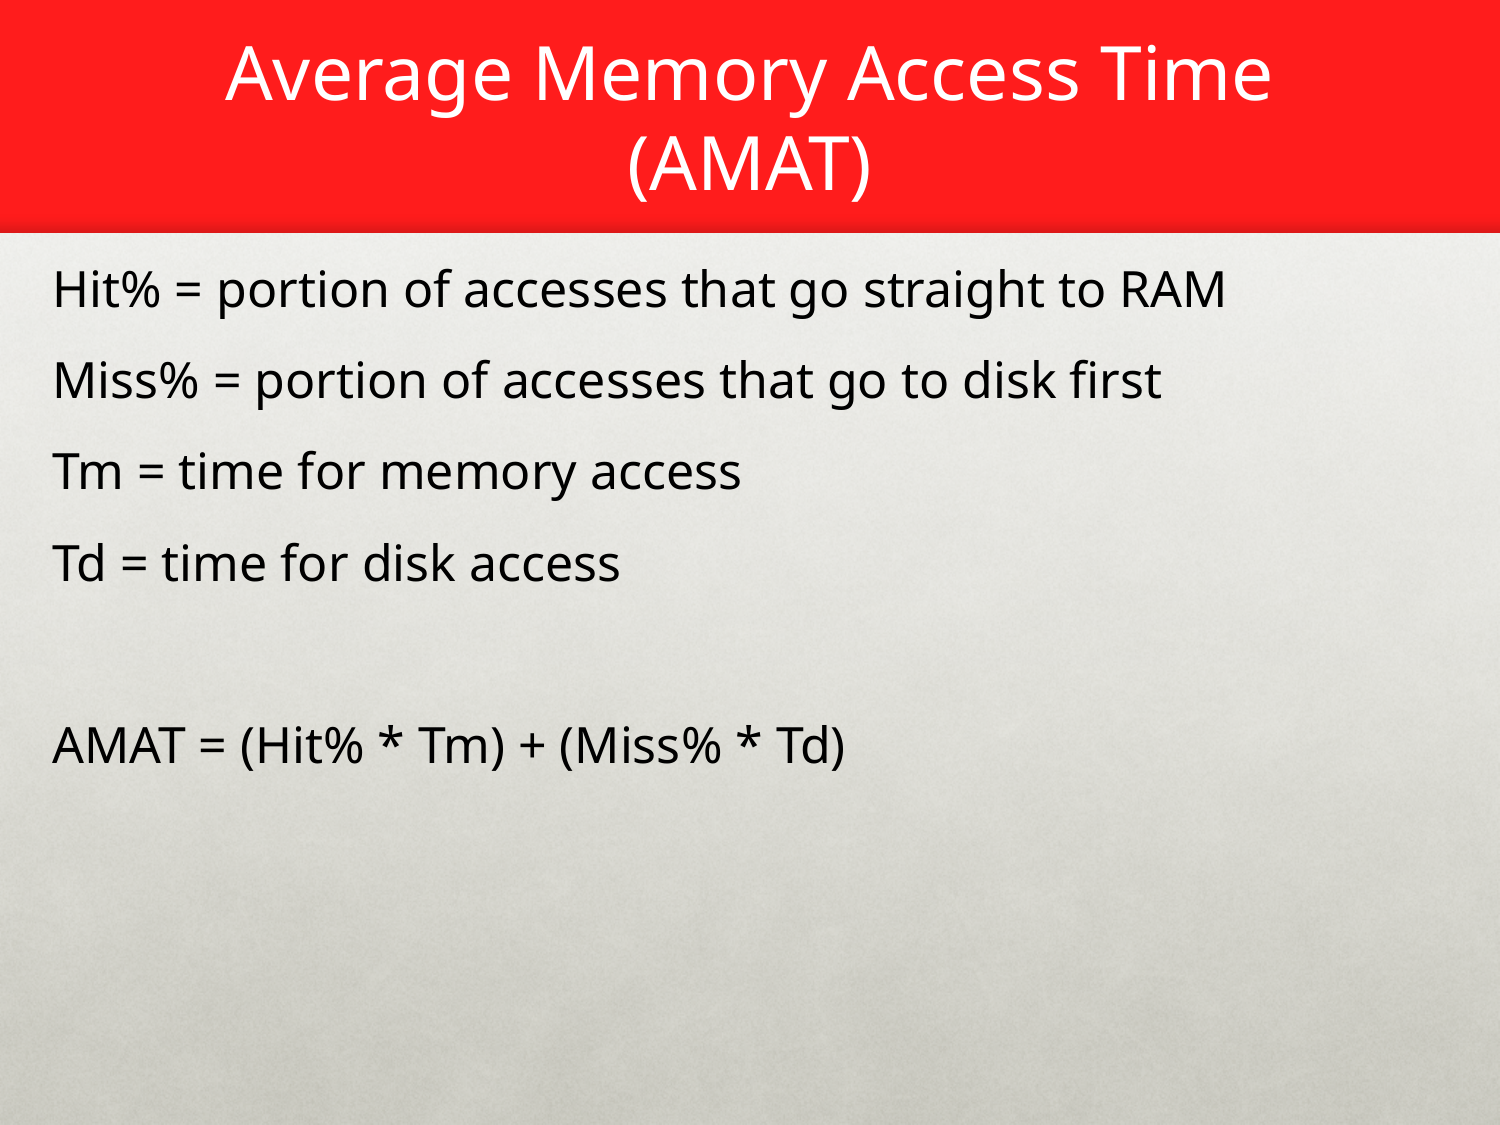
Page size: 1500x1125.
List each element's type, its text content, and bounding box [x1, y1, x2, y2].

picture [0, 214, 1500, 1125]
title Average Memory Access Time (AMAT) [127, 10, 1372, 221]
list Hit% = portion of accesses that go straight to RAM Miss% = portion of accesses that go to disk first Tm = time for memory access Td = time for disk access AMAT = (Hit% * Tm) + (Miss% * Td) [37, 249, 1475, 1075]
